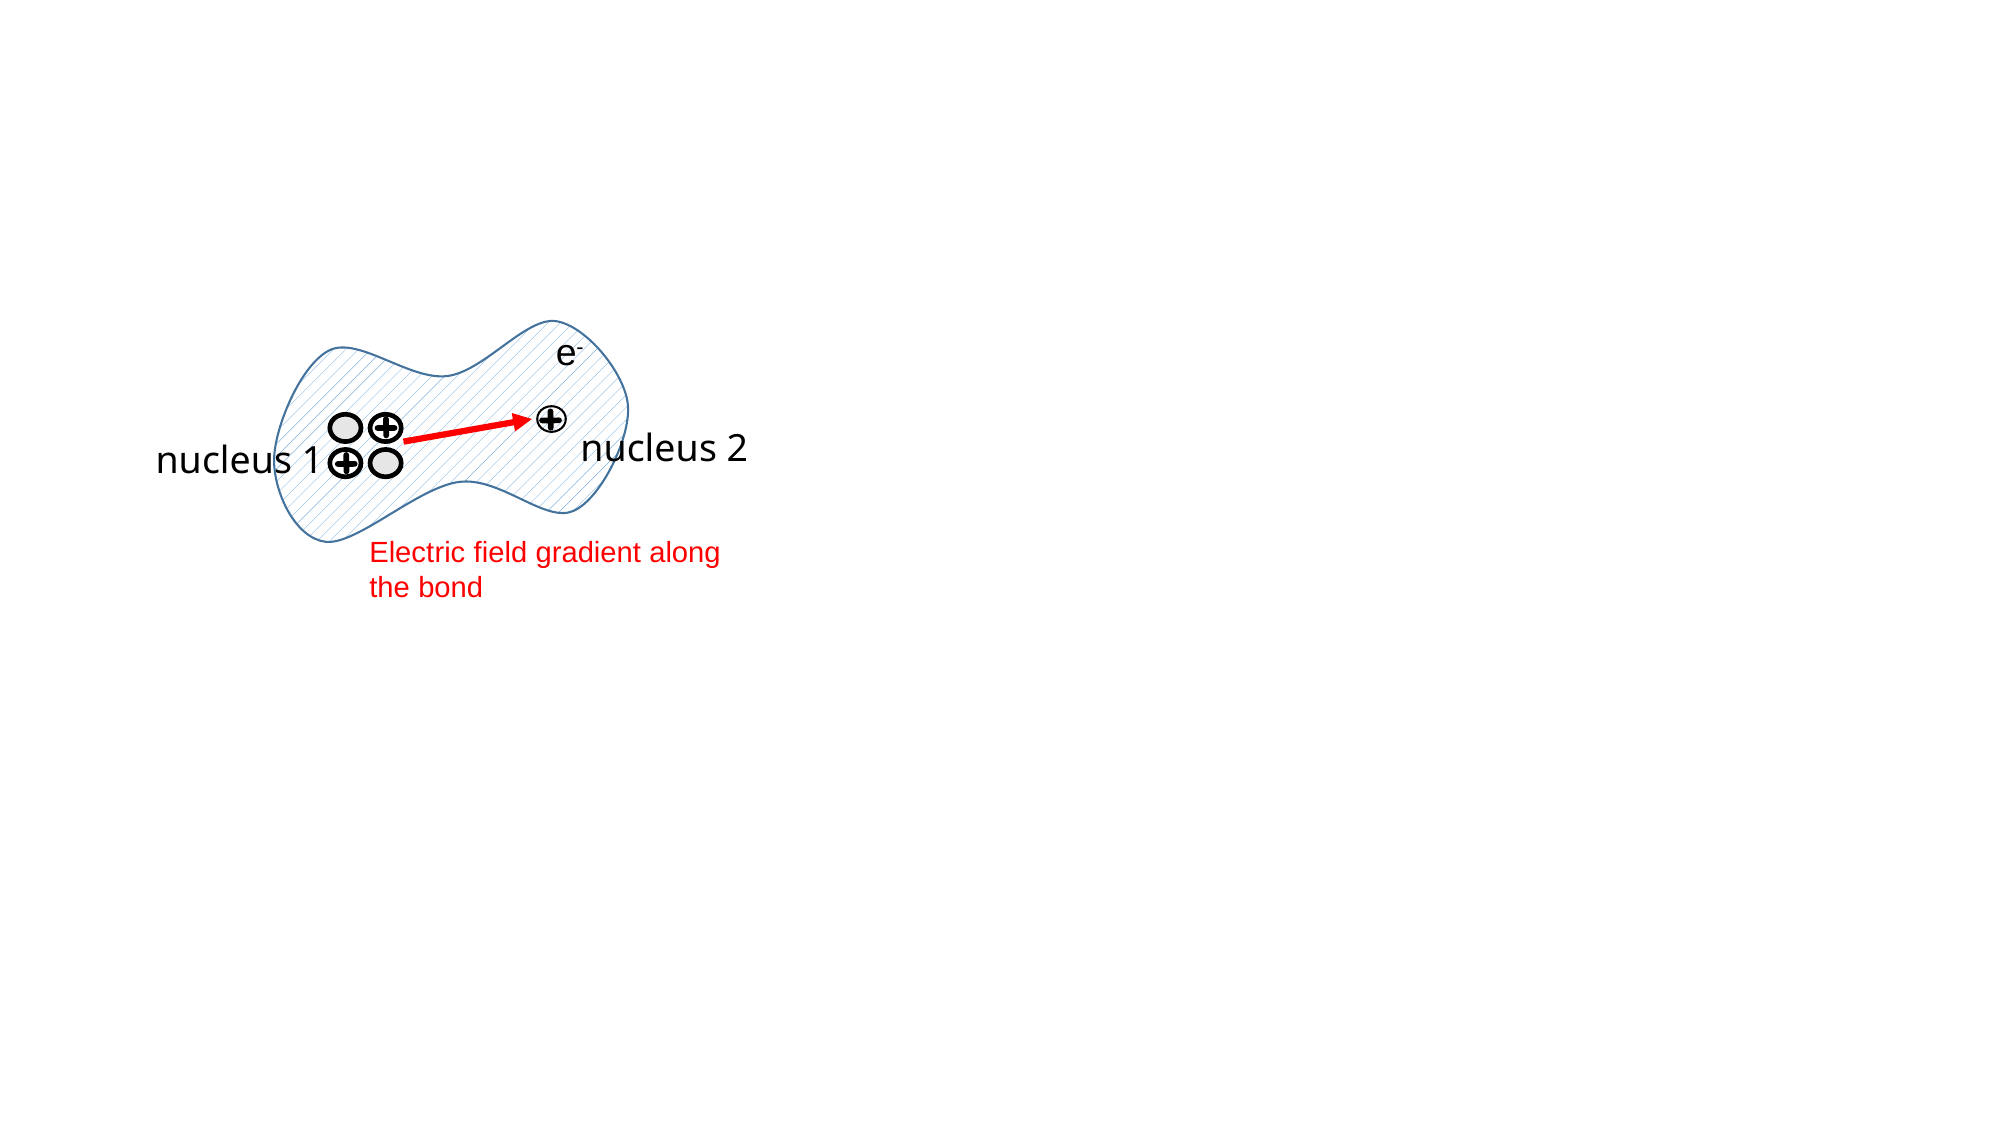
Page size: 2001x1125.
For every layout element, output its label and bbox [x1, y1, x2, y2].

text_box [143, 320, 780, 613]
